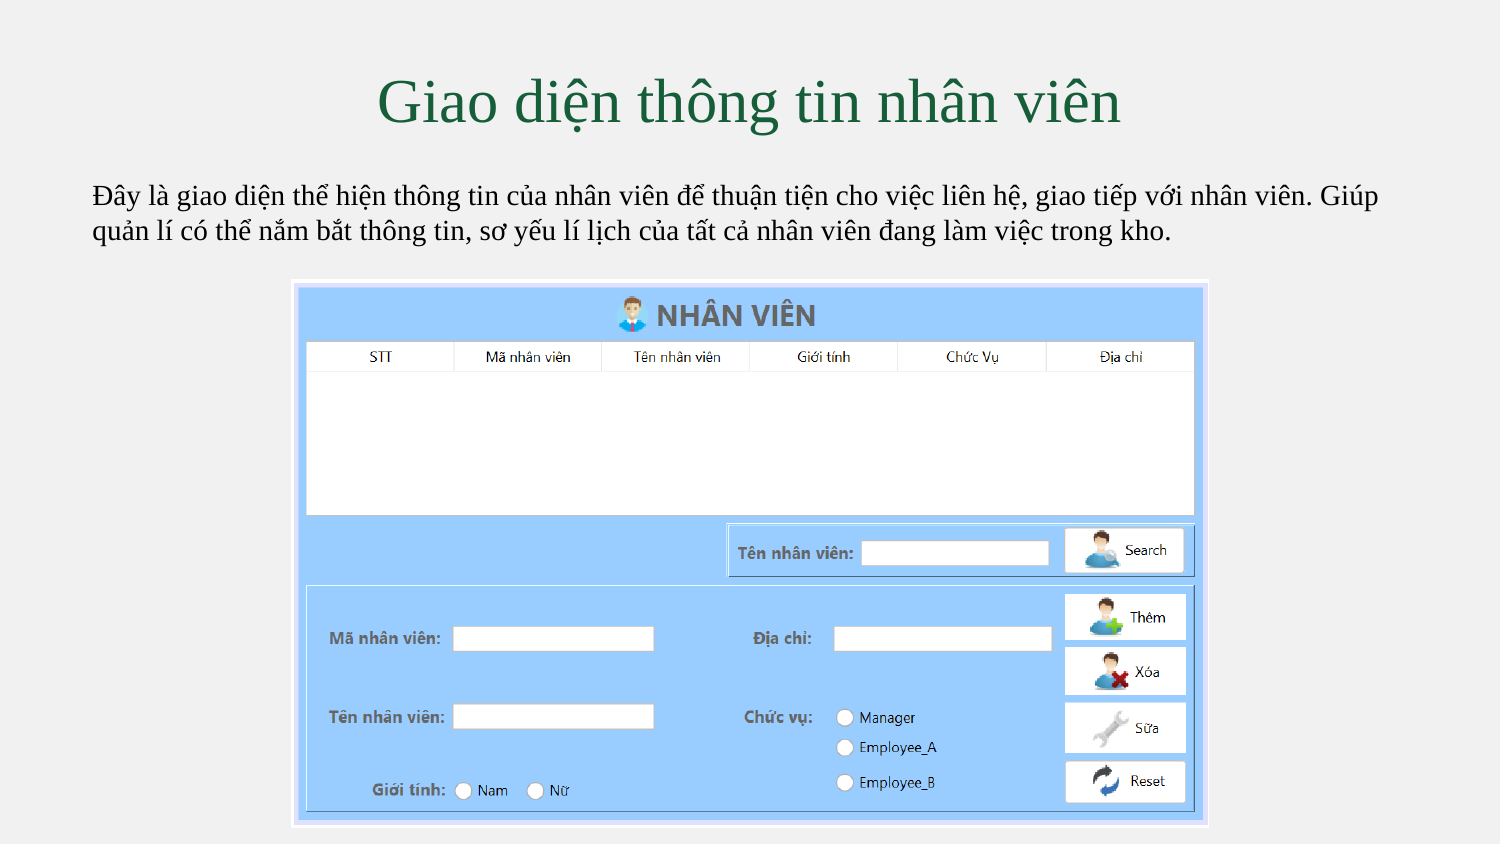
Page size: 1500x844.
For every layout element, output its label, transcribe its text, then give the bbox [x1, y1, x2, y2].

title Giao diện thông tin nhân viên [118, 50, 1382, 145]
text_box Đây là giao diện thể hiện thông tin của nhân viên để thuận tiện cho việc liên hệ, giao tiếp với nhân viên. Giúp quản lí có thể nắm bắt thông tin, sơ yếu lí lịch của tất cả nhân viên đang làm việc trong kho. [77, 169, 1414, 289]
picture [290, 279, 1210, 828]
